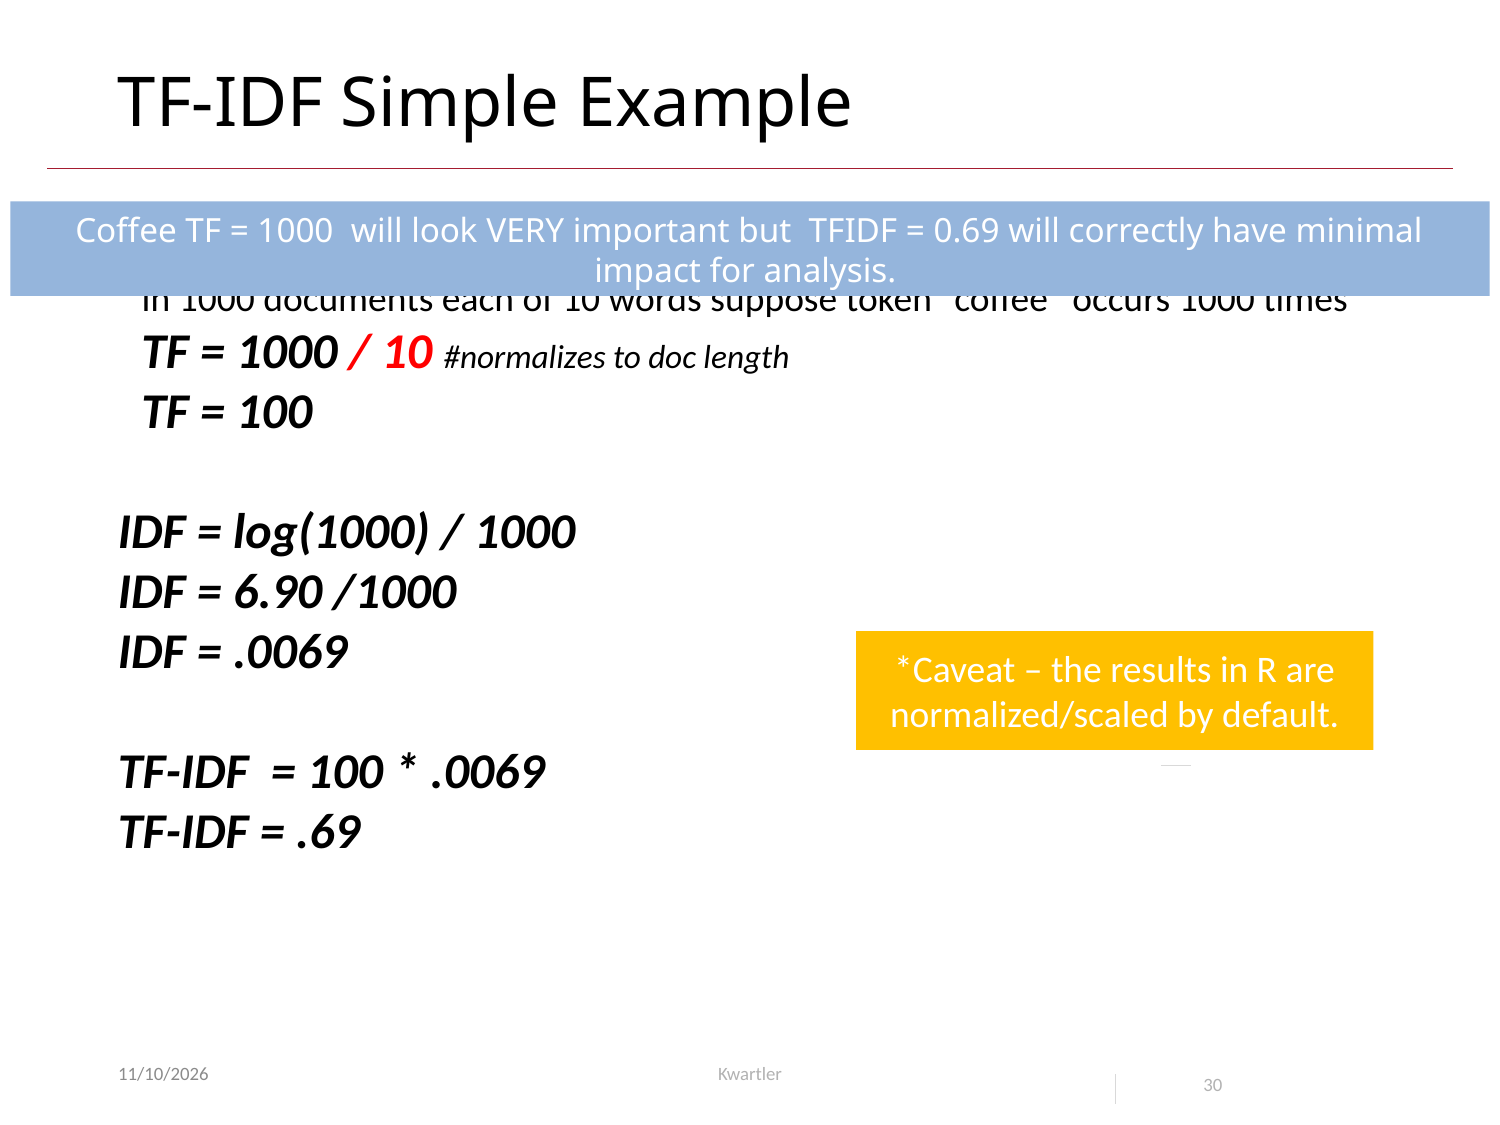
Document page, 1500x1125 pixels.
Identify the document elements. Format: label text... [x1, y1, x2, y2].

slide_number 30 [1188, 1042, 1330, 1103]
text_box *Caveat – the results in R are normalized/scaled by default. [855, 630, 1374, 751]
text_box Coffee TF = 1000 will look VERY important but TFIDF = 0.69 will correctly have minimal impact for analysis. [10, 201, 1490, 296]
text_box IDF = log(1000) / 1000 IDF = 6.90 /1000 IDF = .0069 [103, 491, 591, 686]
text_box TF-IDF = 100 * .0069 TF-IDF = .69 [103, 730, 572, 866]
footer Kwartler [496, 1042, 1004, 1103]
text_box In 1000 documents each of 10 words suppose token “coffee” occurs 1000 times TF = 1000 / 10 #normalizes to doc length TF = 100 [126, 296, 1365, 447]
title TF-IDF Simple Example [103, 59, 1397, 157]
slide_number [103, 1042, 441, 1103]
